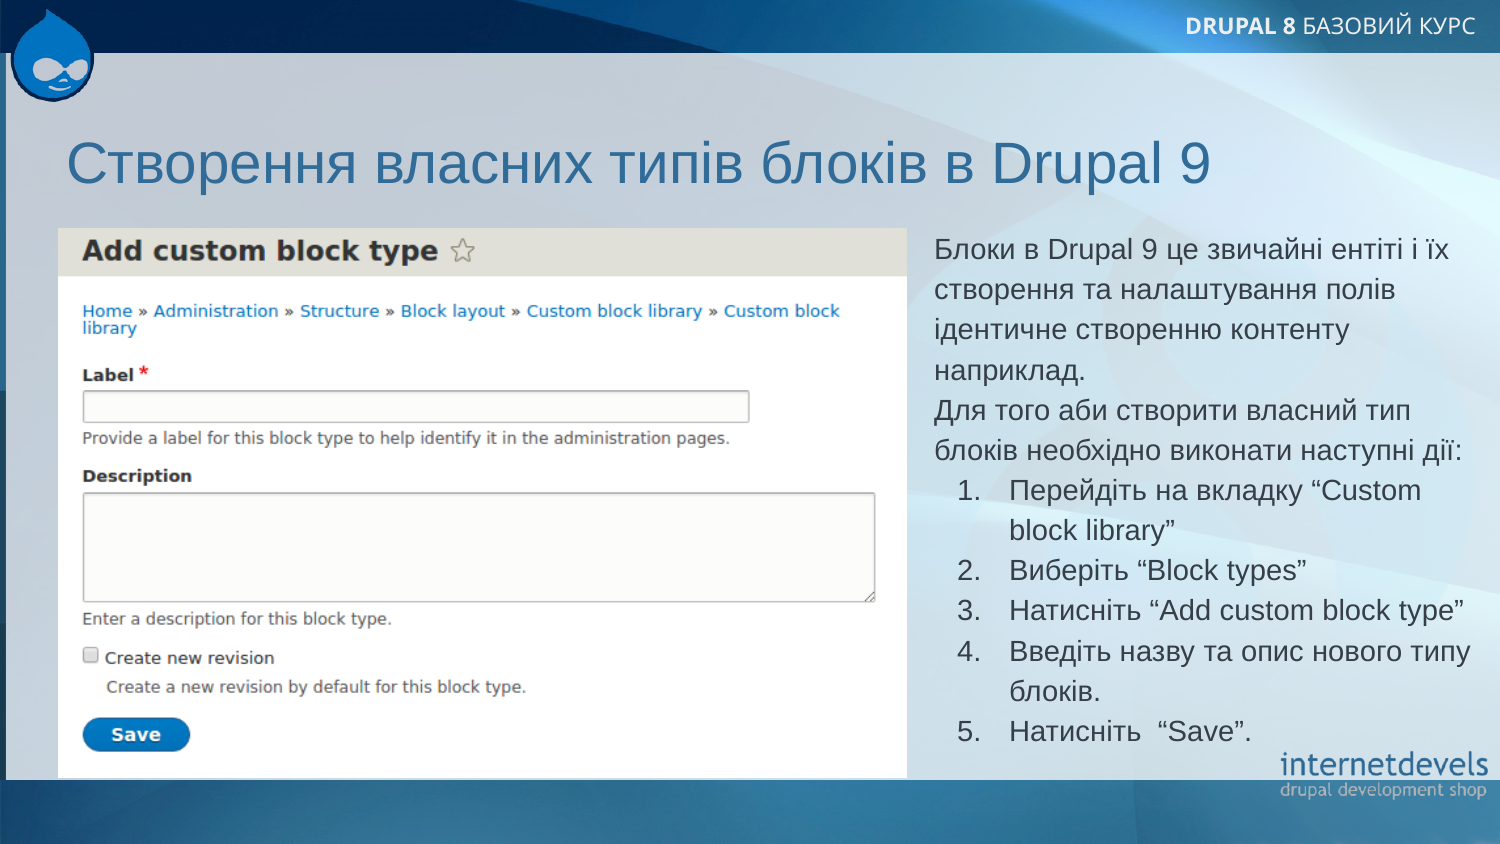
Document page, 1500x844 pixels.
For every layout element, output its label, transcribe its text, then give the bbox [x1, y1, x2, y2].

text_box Блоки в Drupal 9 це звичайні ентіті і їх створення та налаштування полів ідентичне створенню контенту наприклад. Для того аби створити власний тип блоків необхідно виконати наступні дії: Перейдіть на вкладку “Custom block library” Виберіть “Block types” Натисніть “Add custom block type” Введіть назву та опис нового типу блоків. Натисніть “Save”. [919, 210, 1492, 797]
picture [0, 0, 1500, 844]
title Створення власних типів блоків в Drupal 9 [51, 110, 1449, 205]
